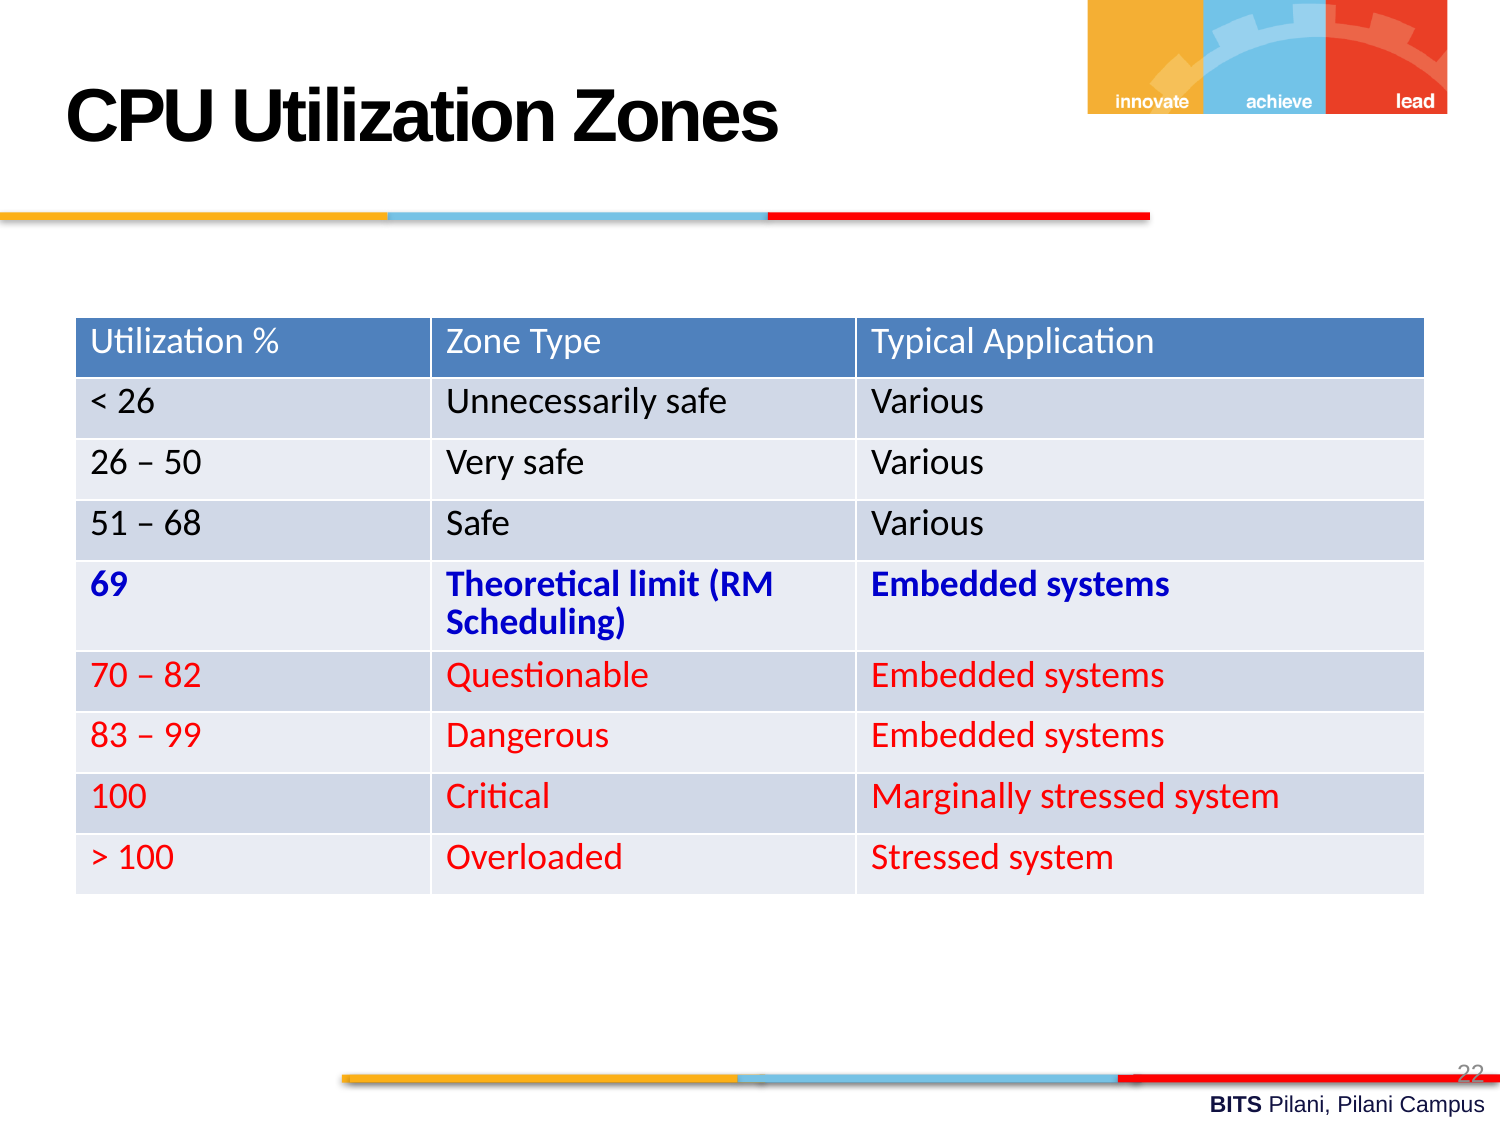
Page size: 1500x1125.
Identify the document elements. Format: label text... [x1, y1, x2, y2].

table_cell < 26 [76, 379, 430, 438]
table_cell 69 [76, 562, 430, 650]
table_cell Various [857, 379, 1424, 438]
table_cell Very safe [432, 440, 855, 499]
table_header Typical Application [857, 318, 1424, 377]
table_cell Dangerous [432, 713, 855, 772]
table_cell 83 – 99 [76, 713, 430, 772]
table_cell Theoretical limit (RM Scheduling) [432, 562, 855, 650]
table_cell Embedded systems [857, 562, 1424, 650]
table_cell Overloaded [432, 835, 855, 894]
table_cell 51 – 68 [76, 501, 430, 560]
table_cell Stressed system [857, 835, 1424, 894]
picture [1087, 0, 1448, 114]
table_cell Various [857, 440, 1424, 499]
table_cell Unnecessarily safe [432, 379, 855, 438]
table_cell Marginally stressed system [857, 774, 1424, 833]
table_cell 70 – 82 [76, 652, 430, 711]
table_cell 26 – 50 [76, 440, 430, 499]
list CPU Utilization Zones [50, 24, 1088, 213]
table_header Utilization % [76, 318, 430, 377]
table_cell Critical [432, 774, 855, 833]
slide_number 22 [1149, 1042, 1500, 1103]
table_cell 100 [76, 774, 430, 833]
table_cell Safe [432, 501, 855, 560]
table_cell Embedded systems [857, 713, 1424, 772]
table_cell Questionable [432, 652, 855, 711]
table_cell > 100 [76, 835, 430, 894]
table_header Zone Type [432, 318, 855, 377]
table_cell Various [857, 501, 1424, 560]
table_cell Embedded systems [857, 652, 1424, 711]
